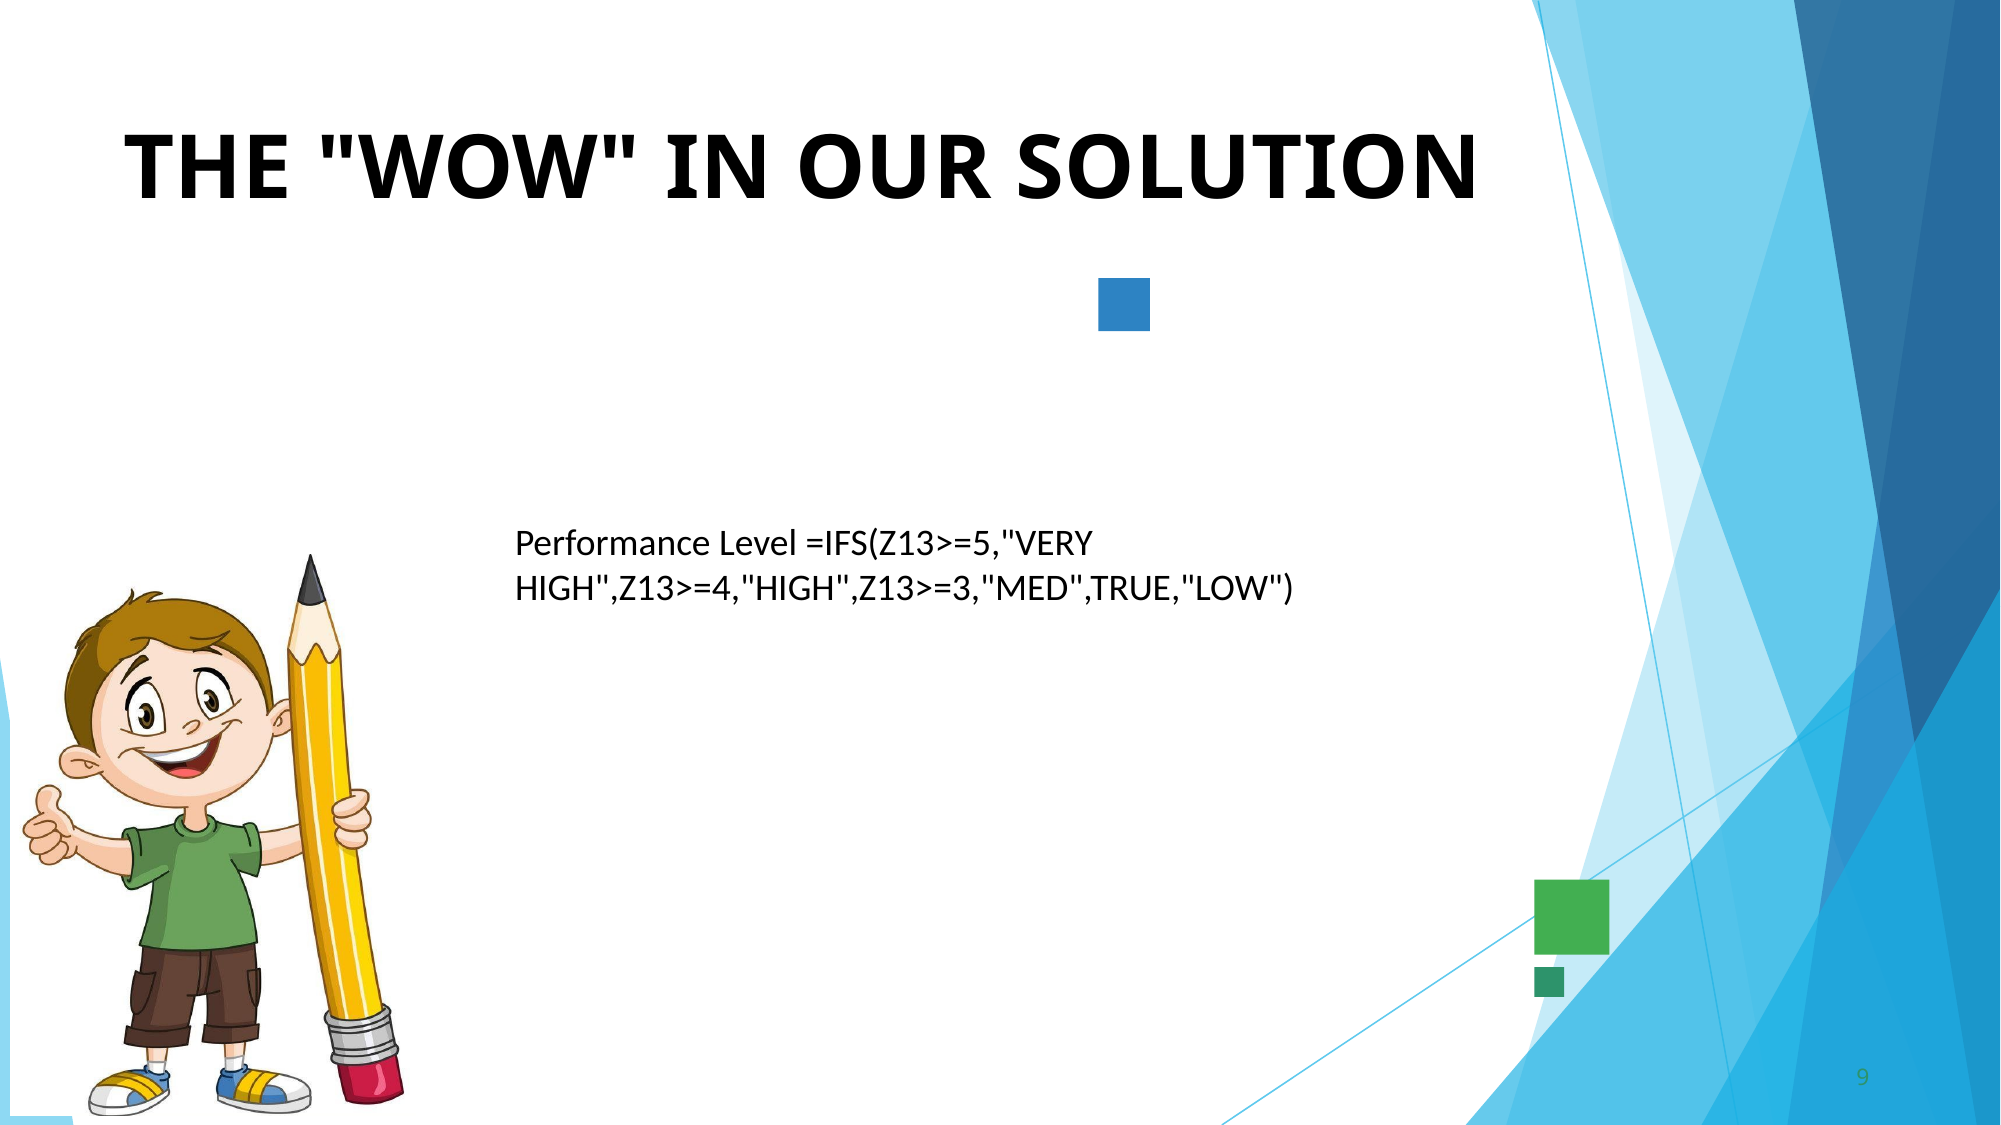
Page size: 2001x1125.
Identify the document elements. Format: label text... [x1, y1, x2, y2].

picture [10, 554, 416, 1116]
text_box [1534, 879, 1610, 955]
text_box [1098, 298, 1150, 332]
text_box [1534, 967, 1565, 997]
title THE "WOW" IN OUR SOLUTION [121, 107, 1513, 298]
text_box Performance Level =IFS(Z13>=5,"VERY HIGH",Z13>=4,"HIGH",Z13>=3,"MED",TRUE,"LOW") [500, 510, 1501, 616]
text_box 9 [1849, 1061, 1888, 1095]
text_box [449, 386, 1850, 543]
